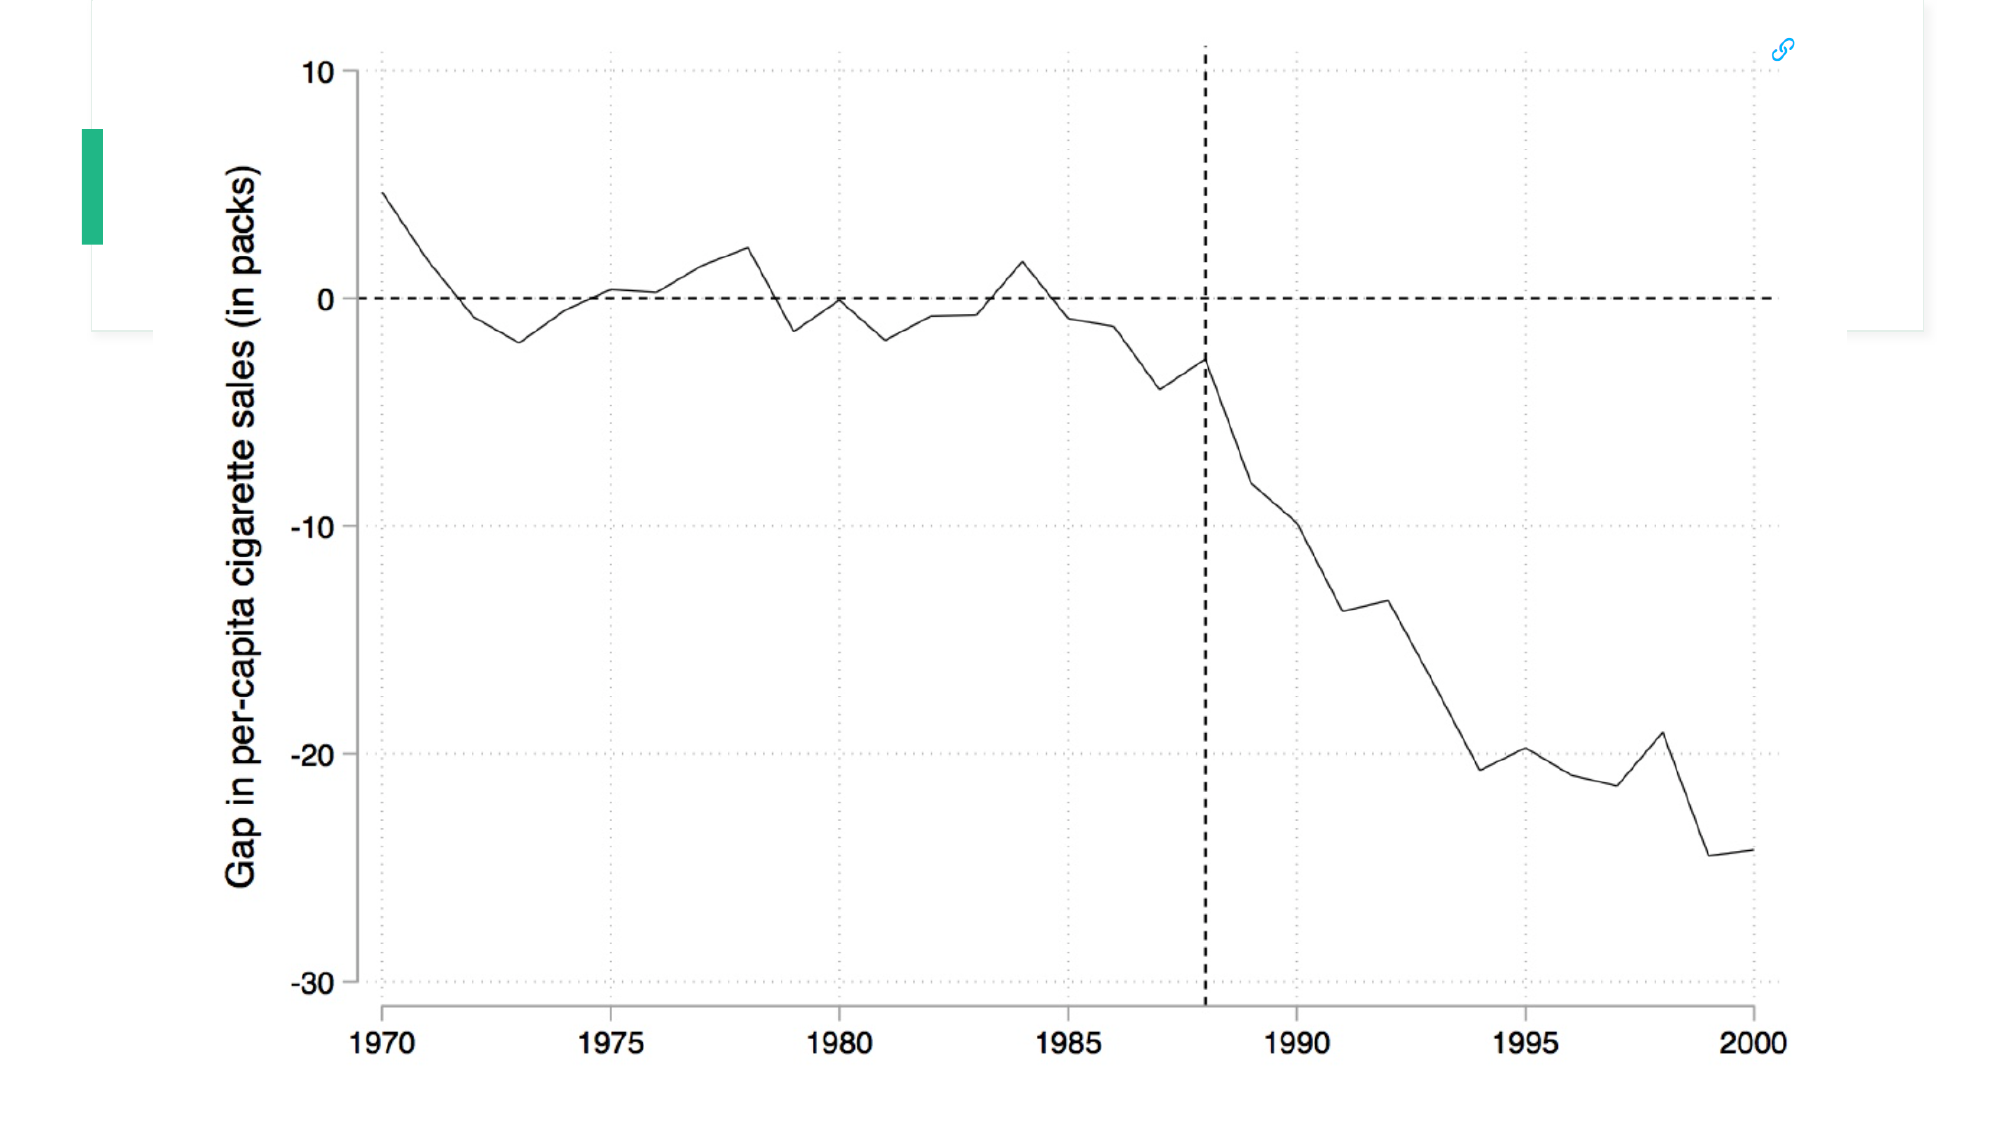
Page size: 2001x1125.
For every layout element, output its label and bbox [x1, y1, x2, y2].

picture [153, 0, 1847, 1125]
